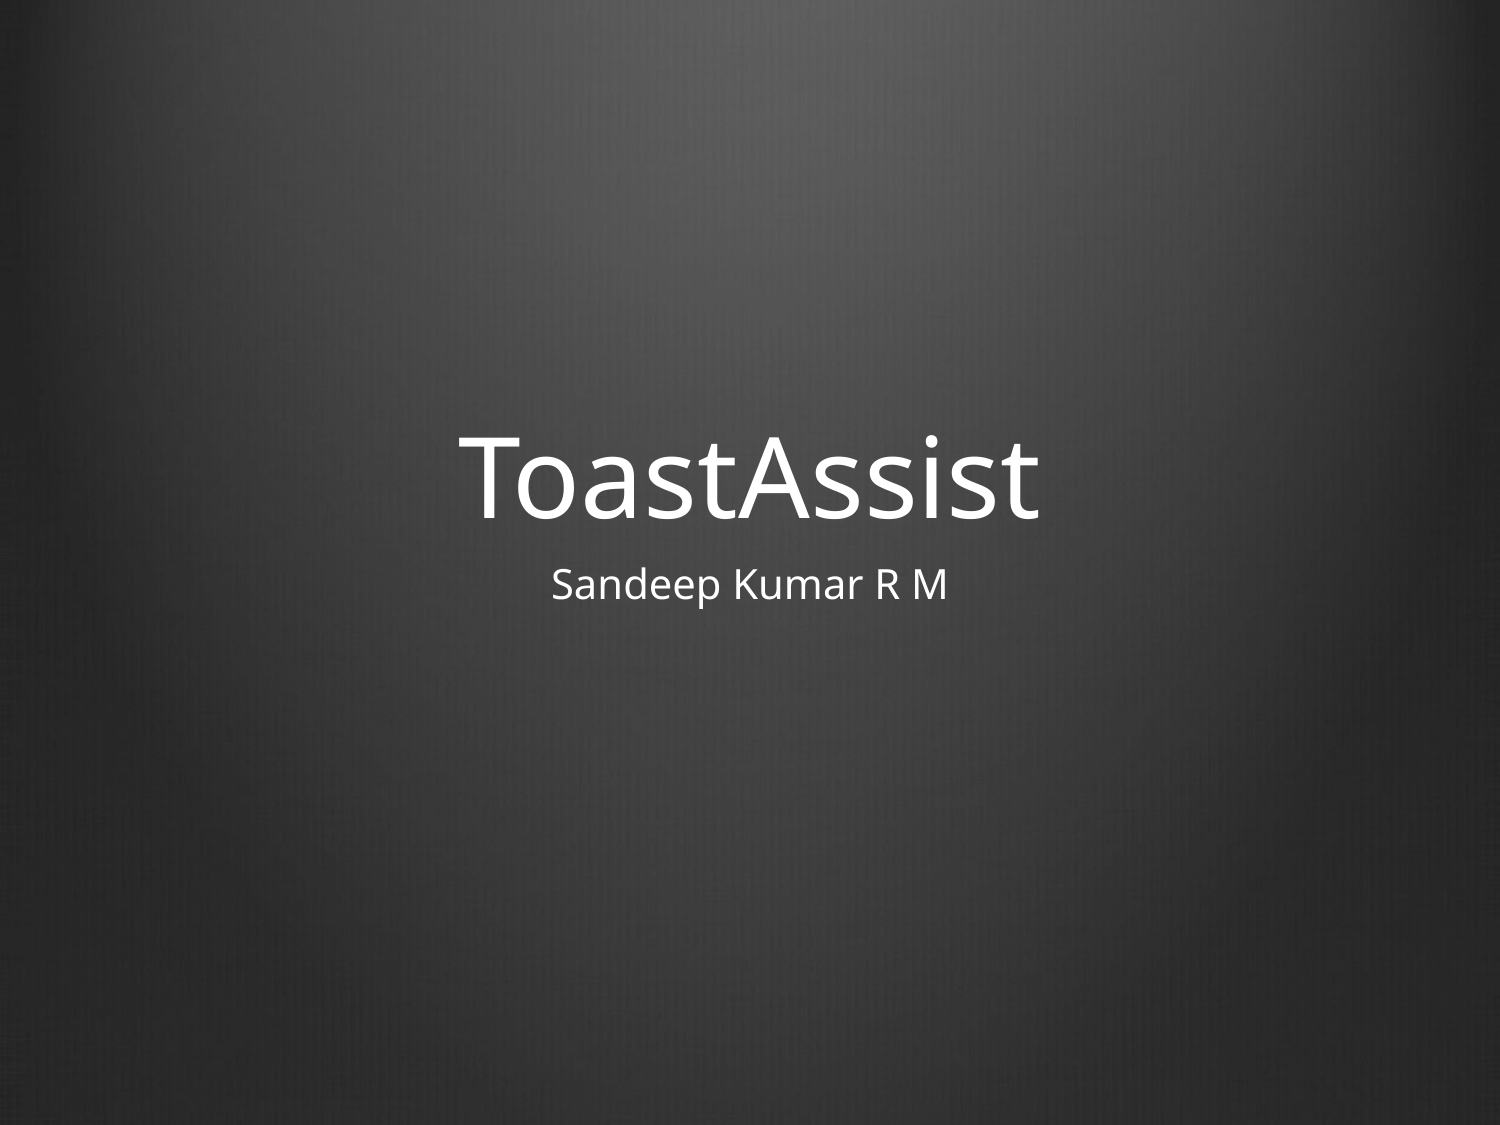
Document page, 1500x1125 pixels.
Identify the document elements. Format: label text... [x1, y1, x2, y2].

title ToastAssist [112, 387, 1388, 549]
subtitle Sandeep Kumar R M [112, 549, 1388, 694]
